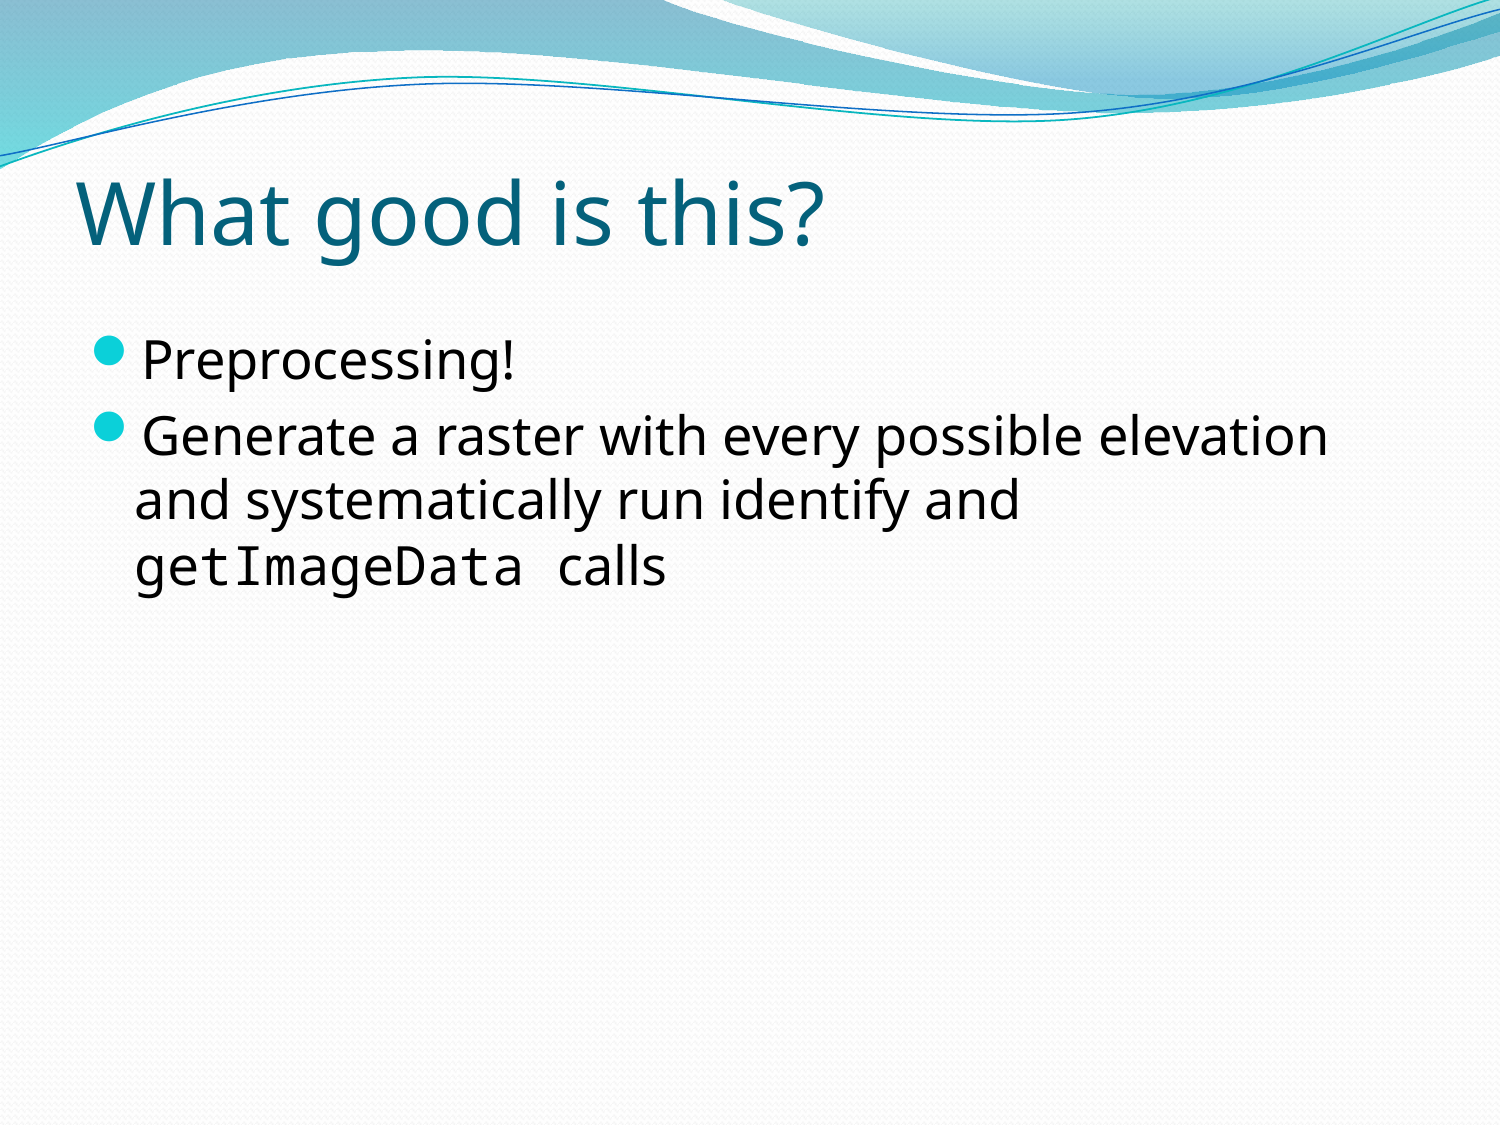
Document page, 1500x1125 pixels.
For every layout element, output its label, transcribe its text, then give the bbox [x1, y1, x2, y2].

title What good is this? [75, 75, 1425, 263]
list Preprocessing! Generate a raster with every possible elevation and systematically run identify and getImageData calls [75, 317, 1425, 1038]
